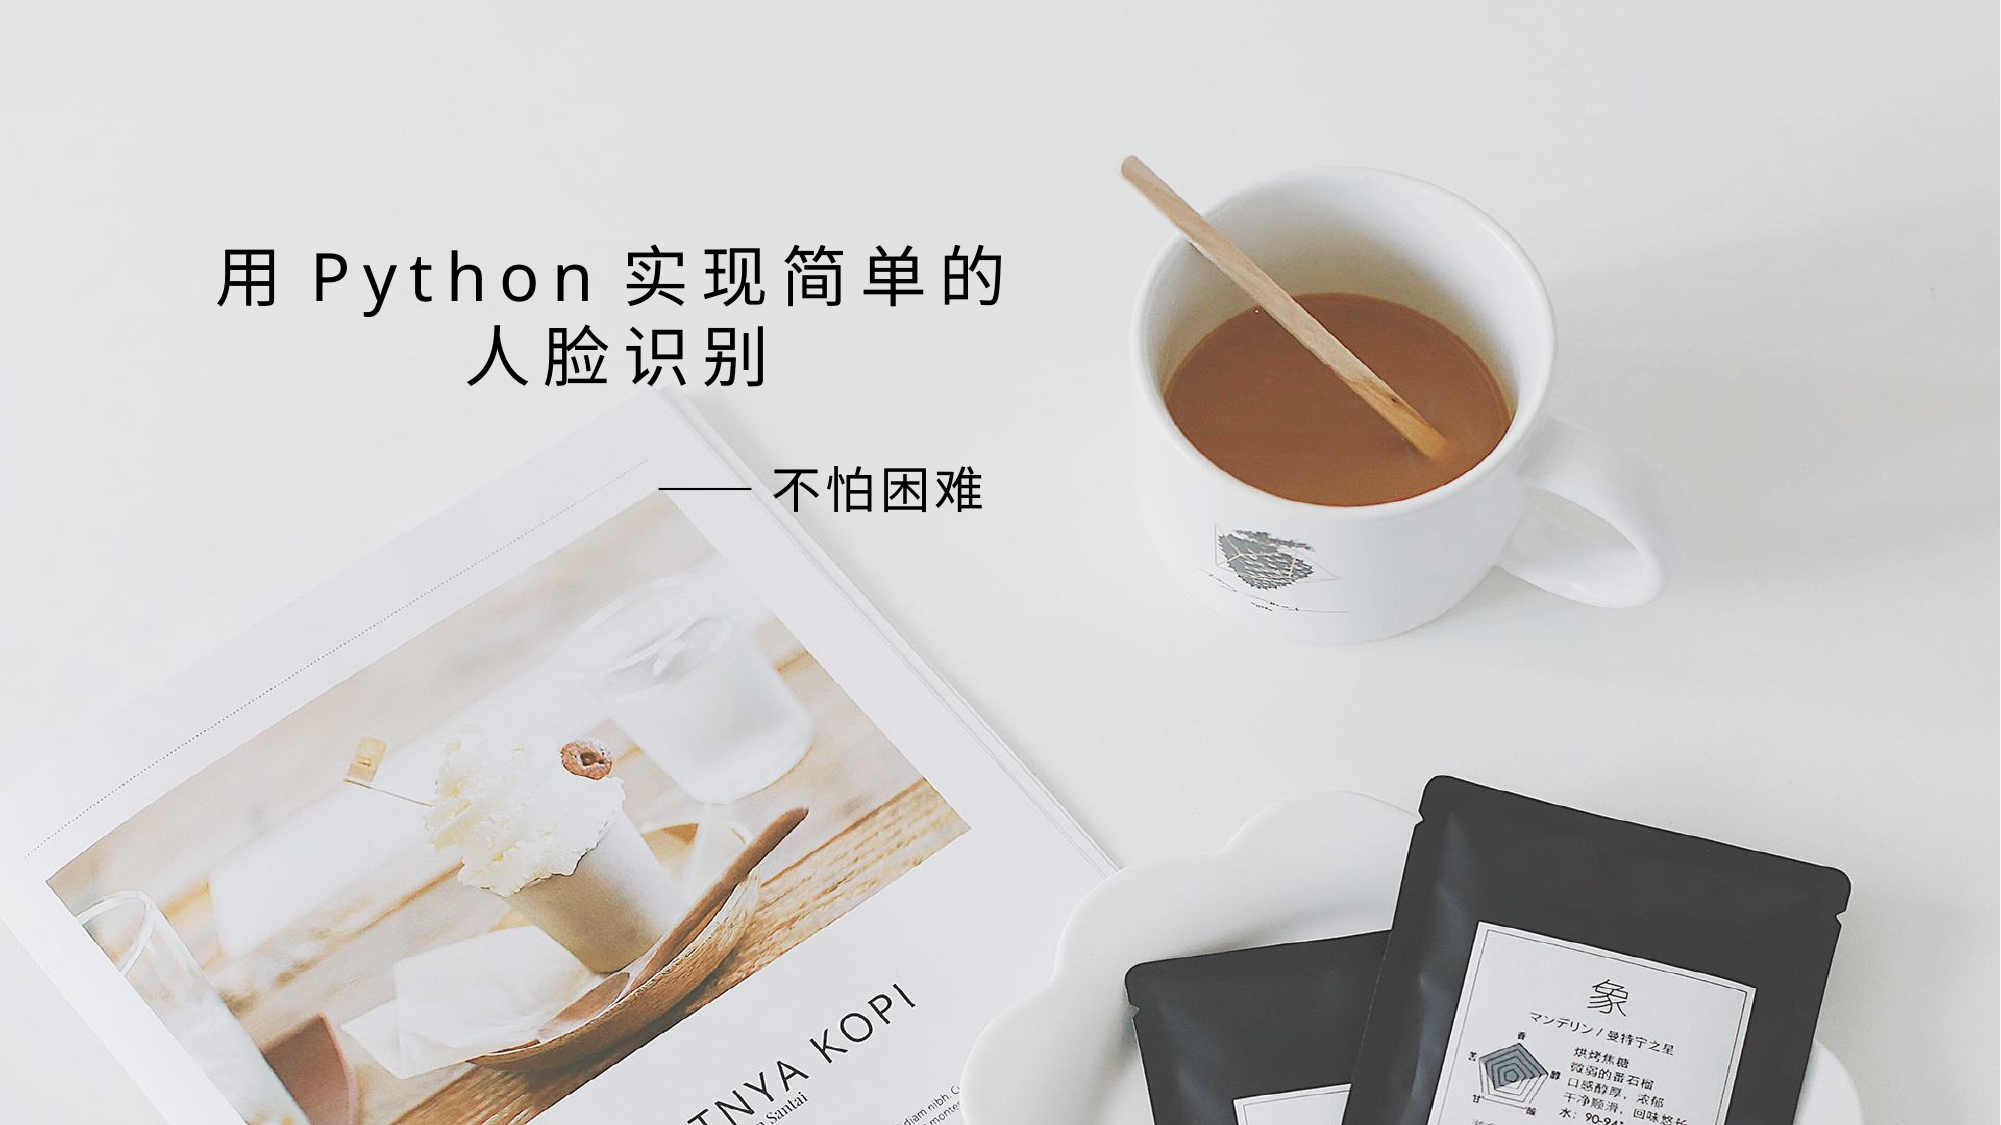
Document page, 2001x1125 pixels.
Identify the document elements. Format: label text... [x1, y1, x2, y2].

subtitle ——不怕困难 [319, 452, 1317, 609]
picture [0, 0, 2001, 1125]
title 用Python实现简单的人脸识别 [194, 228, 1028, 401]
